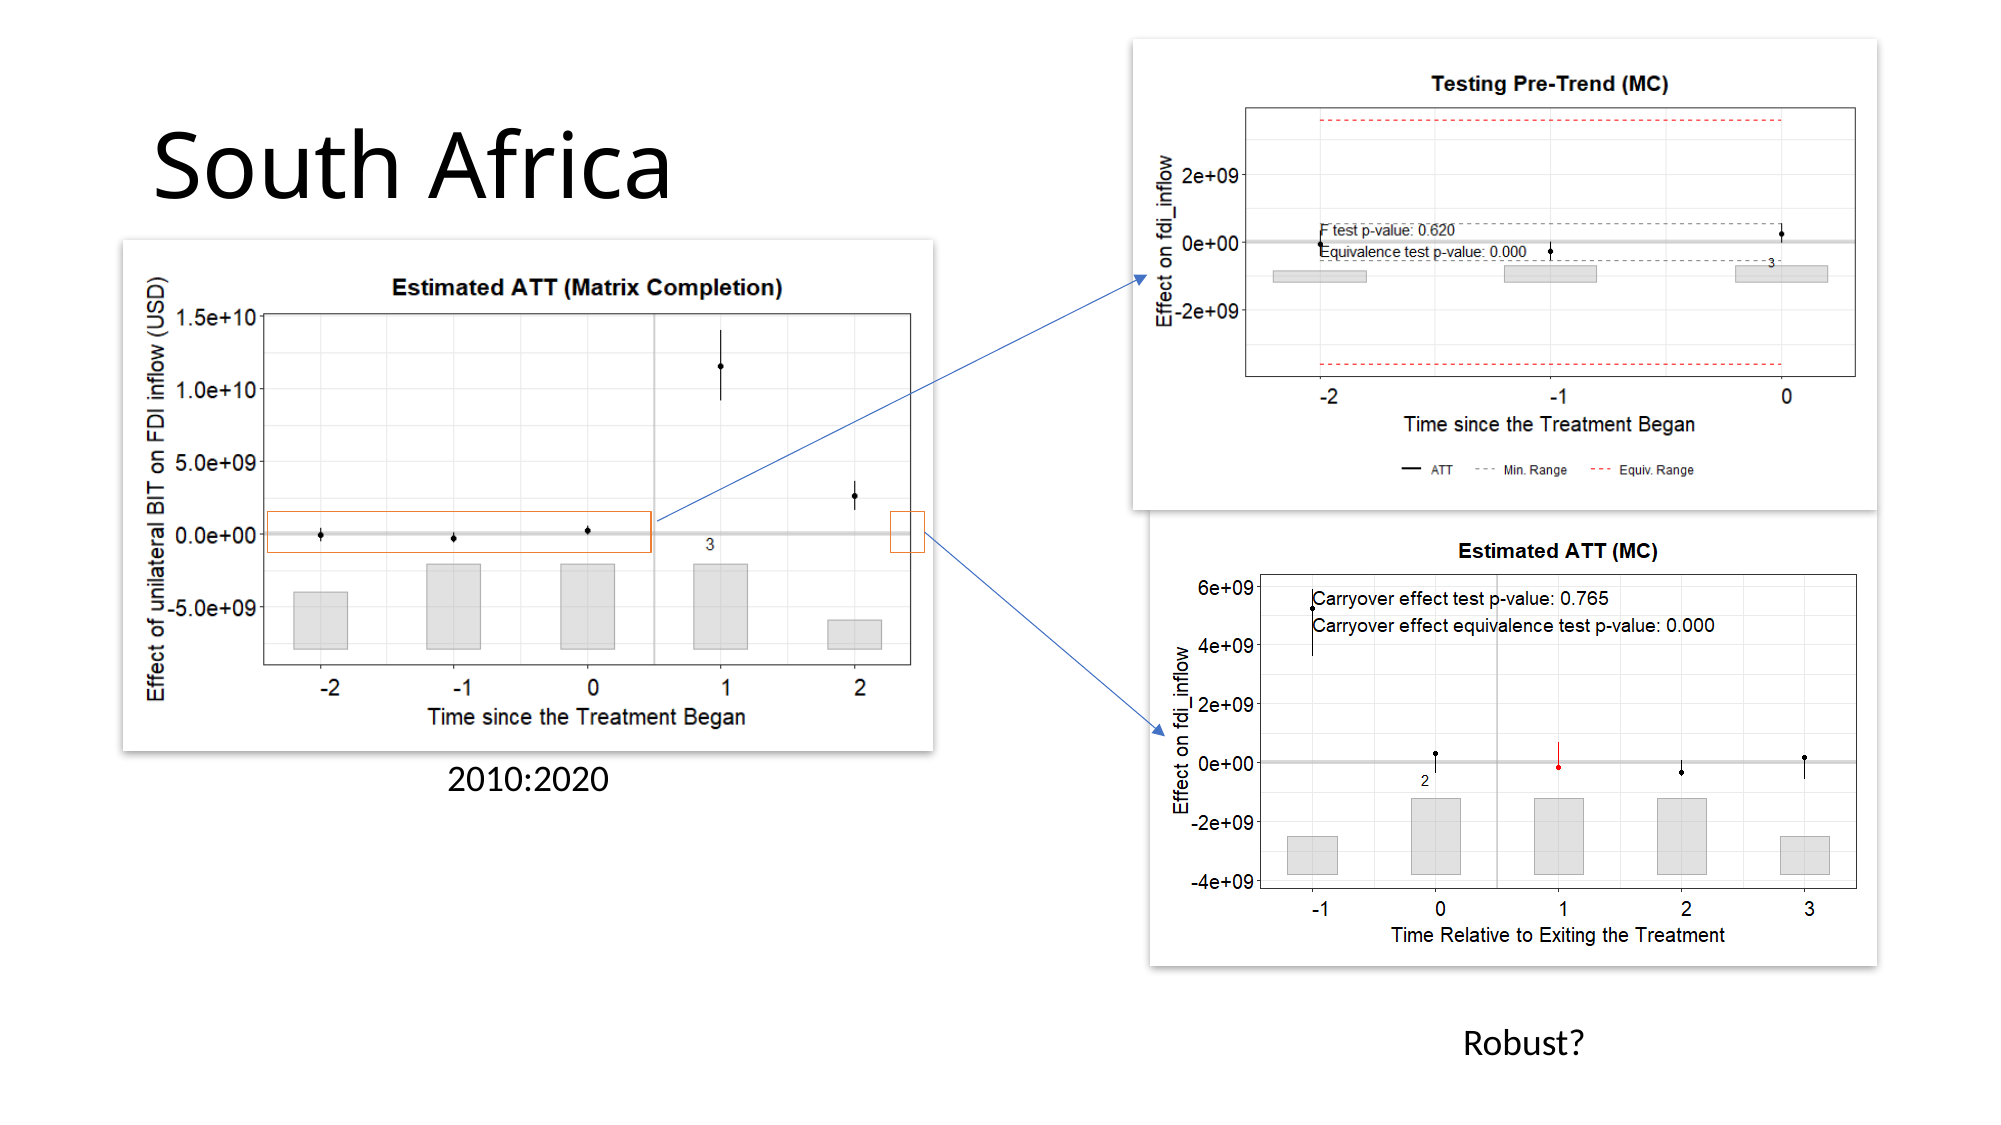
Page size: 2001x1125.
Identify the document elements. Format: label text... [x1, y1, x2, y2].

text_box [924, 531, 1165, 737]
picture [137, 254, 919, 737]
picture [1164, 521, 1863, 952]
title South Africa [137, 59, 1127, 274]
text_box Robust? [1404, 1010, 1646, 1071]
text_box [657, 274, 1148, 522]
text_box 2010:2020 [241, 746, 815, 806]
text_box [919, 522, 925, 553]
picture [1147, 53, 1863, 496]
